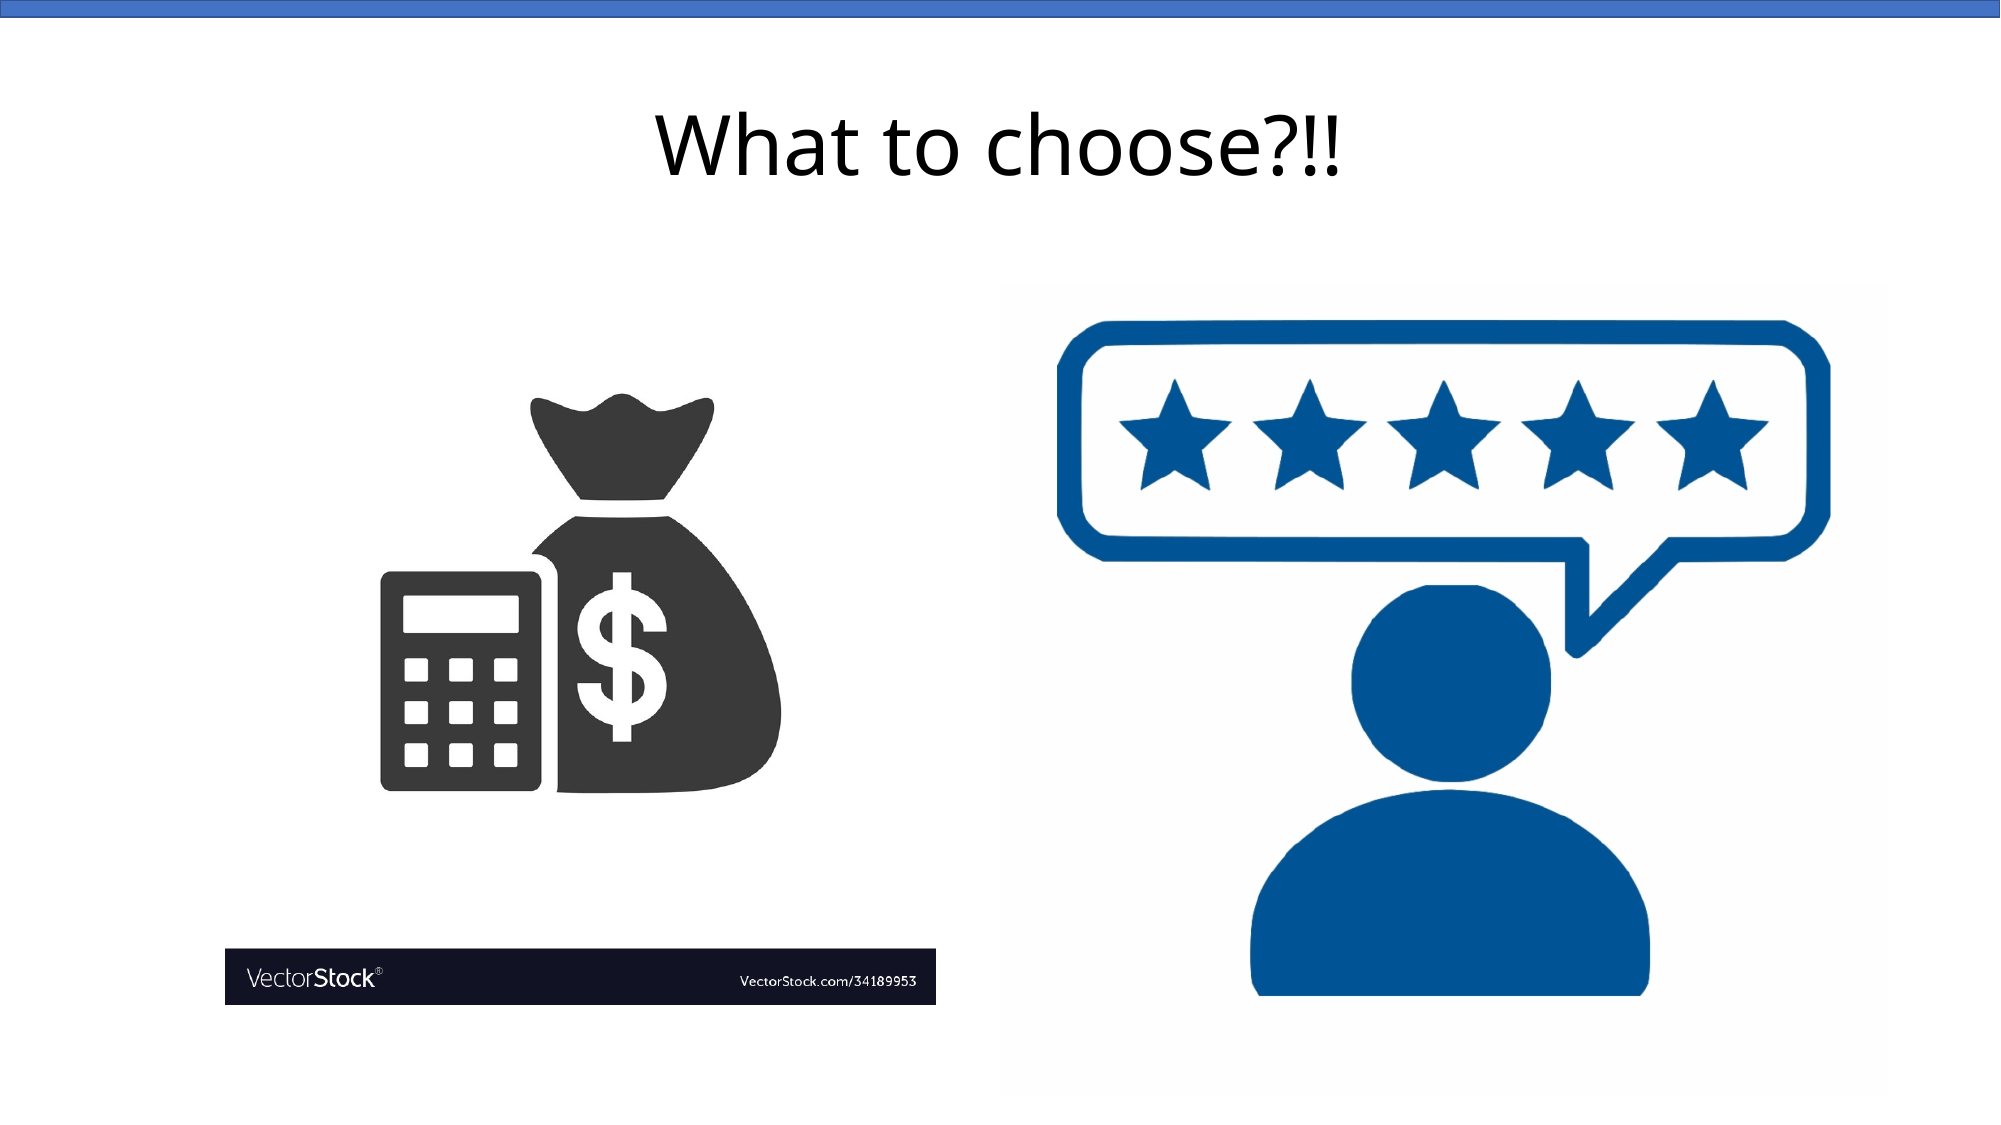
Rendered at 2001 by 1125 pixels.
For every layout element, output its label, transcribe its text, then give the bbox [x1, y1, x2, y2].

text_box What to choose?!! [137, 47, 1863, 201]
picture [225, 238, 936, 1005]
picture [999, 281, 1888, 1097]
text_box [0, 0, 2000, 18]
